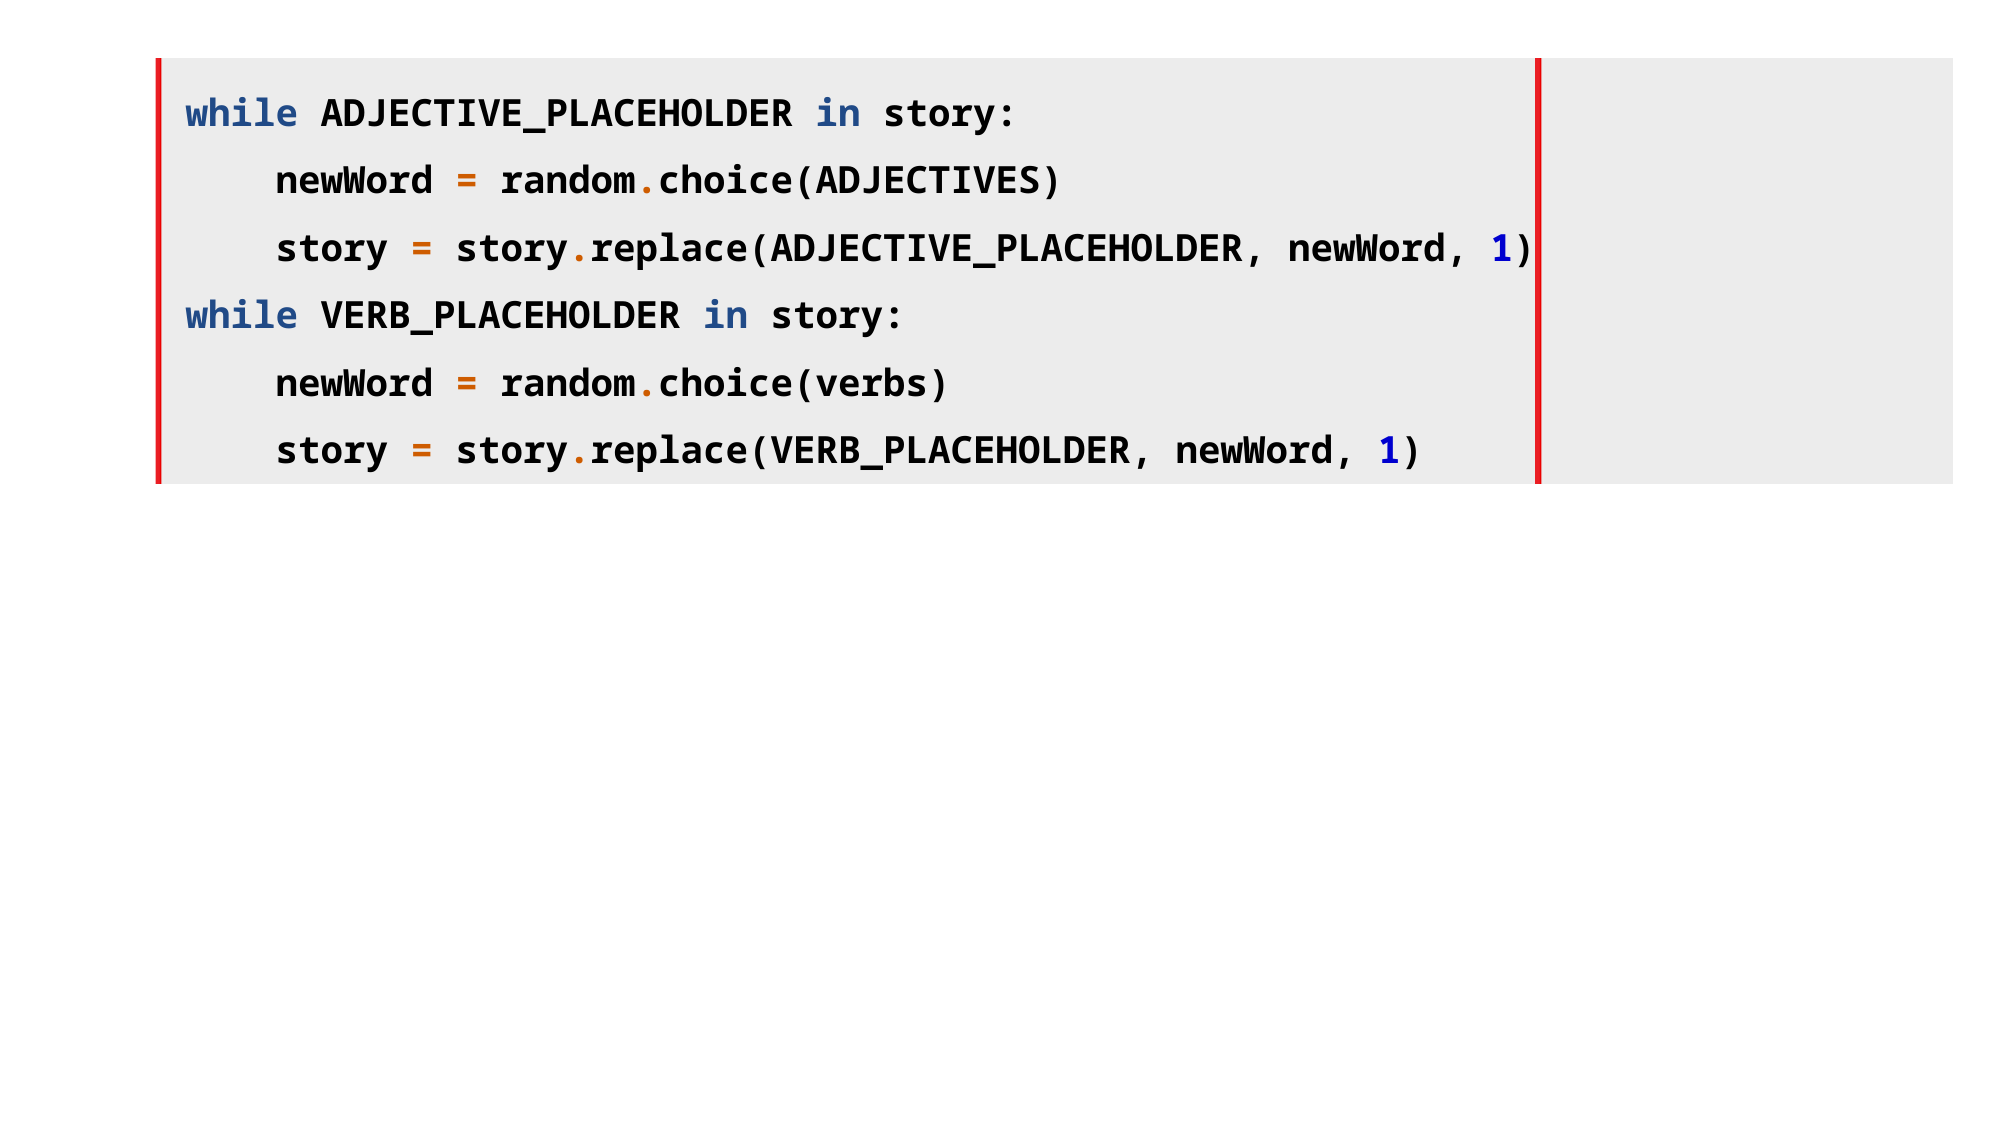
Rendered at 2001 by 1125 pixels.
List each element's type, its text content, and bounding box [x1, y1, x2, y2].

list while ADJECTIVE_PLACEHOLDER in story: newWord = random.choice(ADJECTIVES) story = story.replace(ADJECTIVE_PLACEHOLDER, newWord, 1) while VERB_PLACEHOLDER in story: newWord = random.choice(verbs) story = story.replace(VERB_PLACEHOLDER, newWord, 1) [155, 58, 1953, 484]
